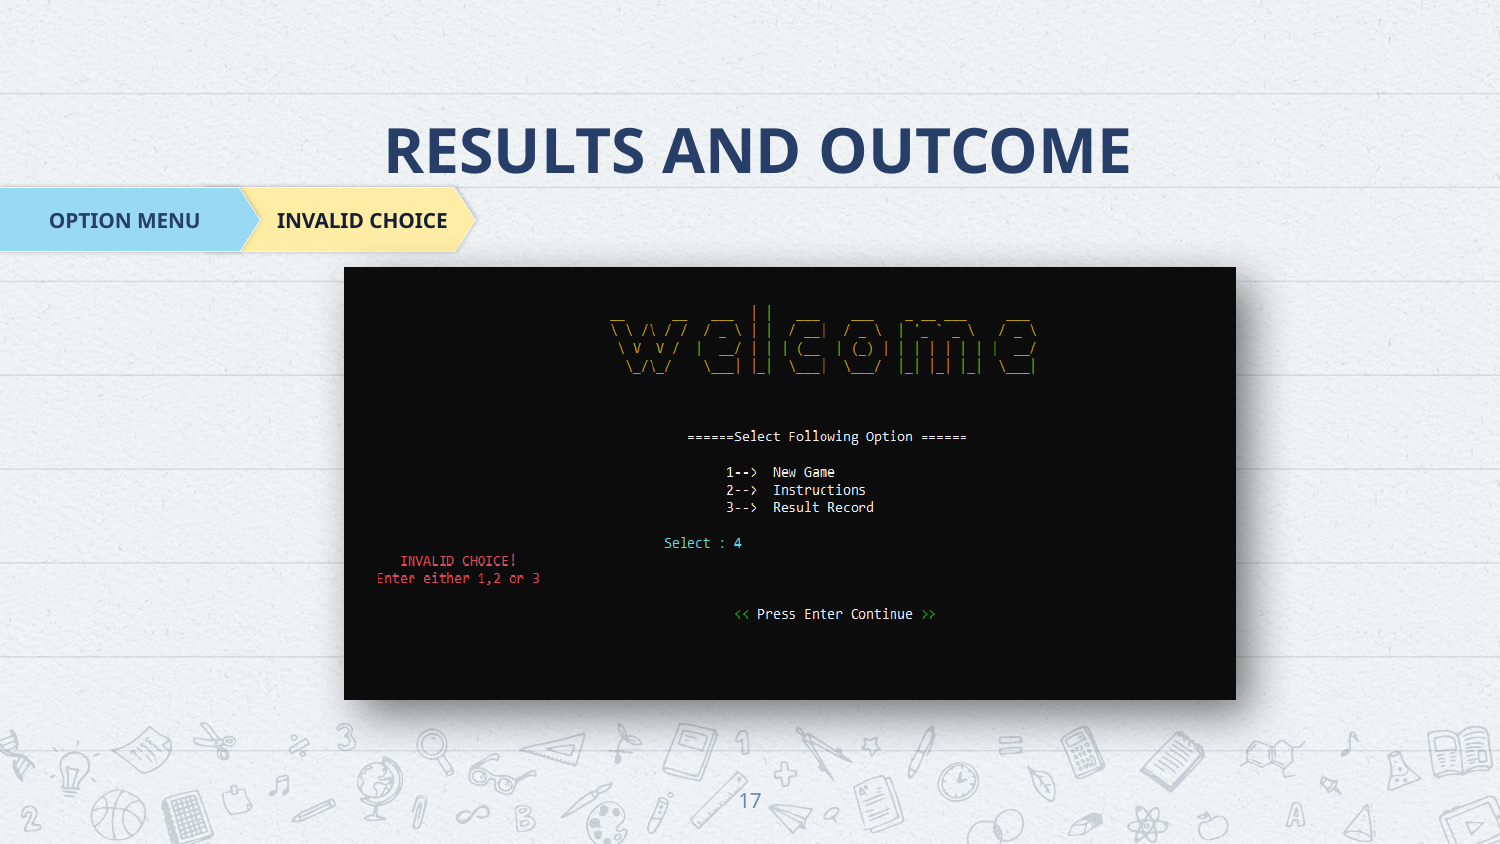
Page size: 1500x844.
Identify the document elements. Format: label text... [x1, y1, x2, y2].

picture [0, 0, 1500, 844]
title RESULTS AND OUTCOME [168, 84, 1332, 188]
slide_number 17 [705, 779, 795, 825]
text_box INVALID CHOICE [244, 187, 476, 252]
text_box OPTION MENU [0, 187, 261, 252]
